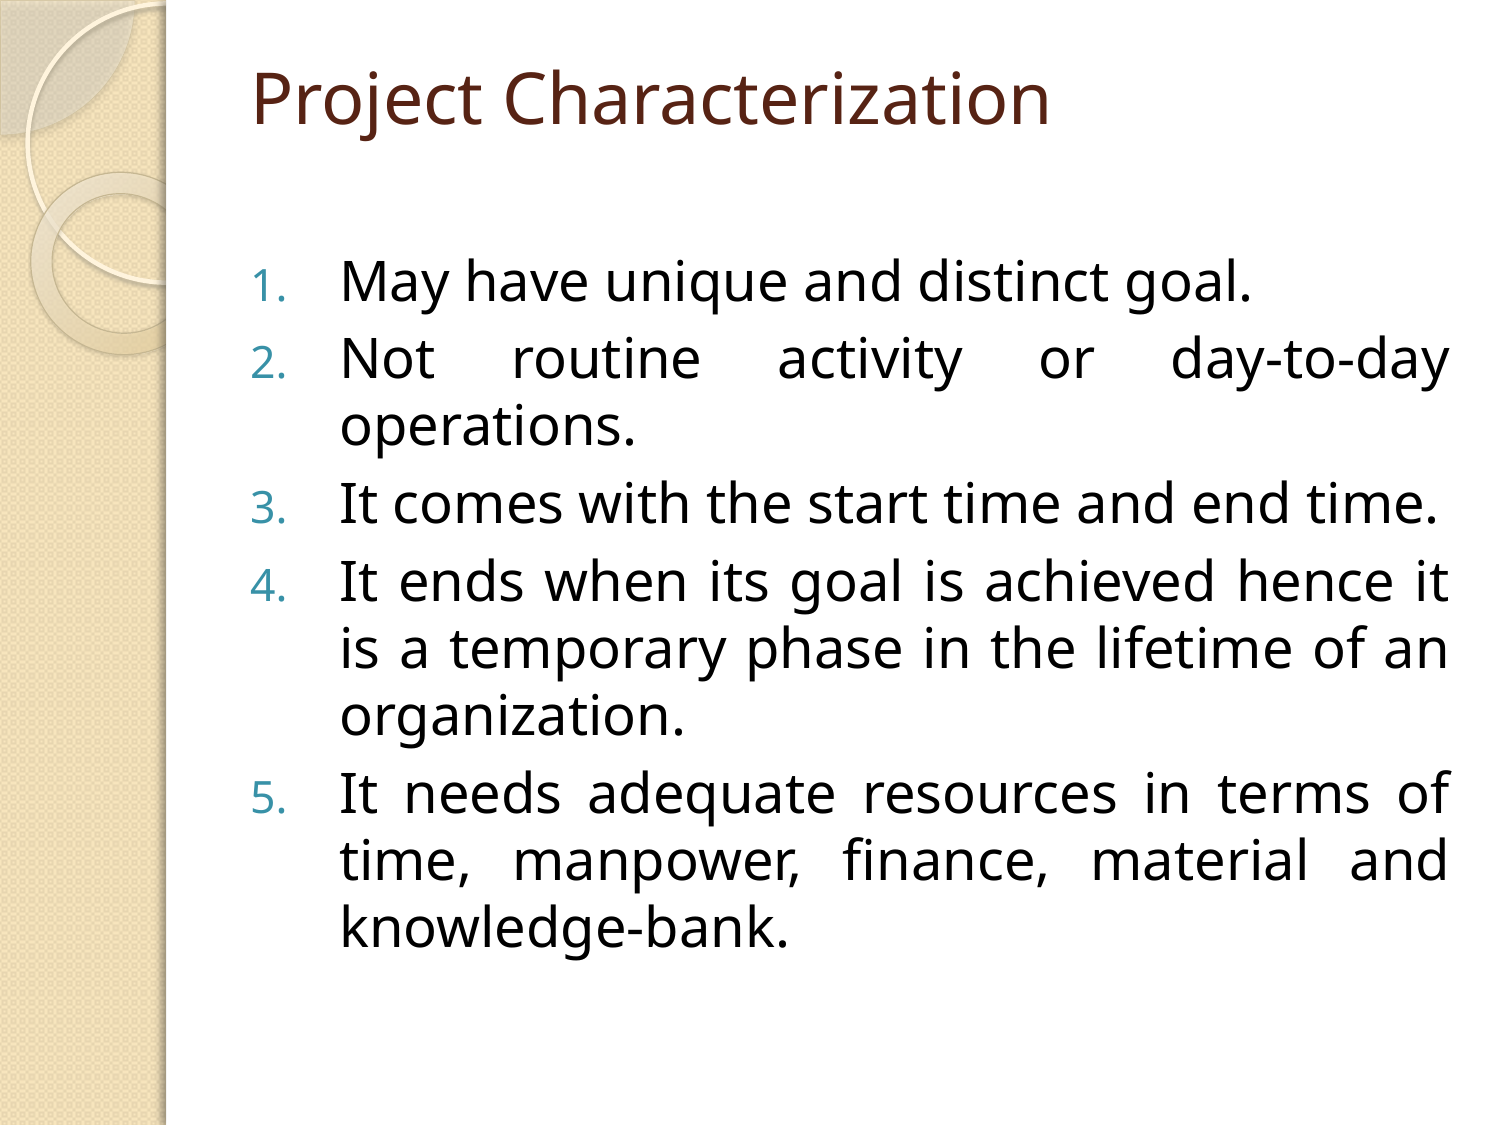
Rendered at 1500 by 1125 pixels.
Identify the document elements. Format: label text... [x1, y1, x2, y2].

title Project Characterization [235, 45, 1466, 233]
list May have unique and distinct goal. Not routine activity or day-to-day operations. It comes with the start time and end time. It ends when its goal is achieved hence it is a temporary phase in the lifetime of an organization. It needs adequate resources in terms of time, manpower, finance, material and knowledge-bank. [235, 237, 1466, 1025]
